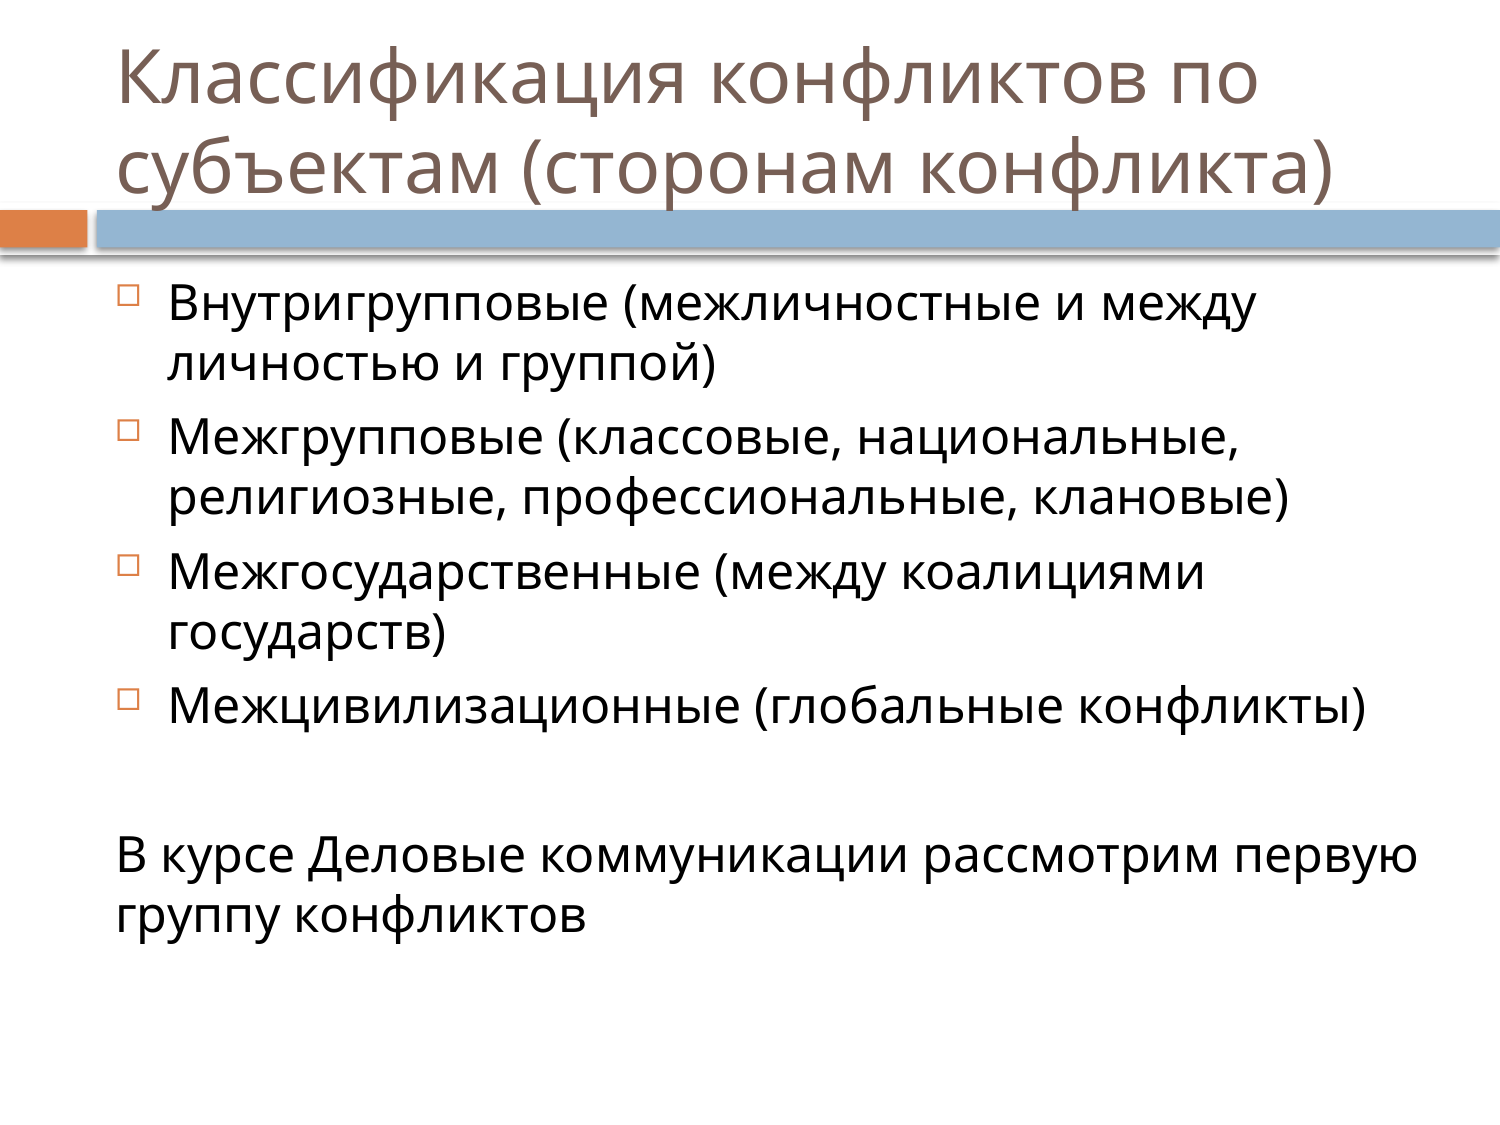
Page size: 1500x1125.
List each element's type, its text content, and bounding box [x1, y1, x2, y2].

list Внутригрупповые (межличностные и между личностью и группой) Межгрупповые (классовые, национальные, религиозные, профессиональные, клановые) Межгосударственные (между коалициями государств) Межцивилизационные (глобальные конфликты) В курсе Деловые коммуникации рассмотрим первую группу конфликтов [100, 262, 1438, 1000]
title Классификация конфликтов по субъектам (сторонам конфликта) [100, 37, 1438, 200]
